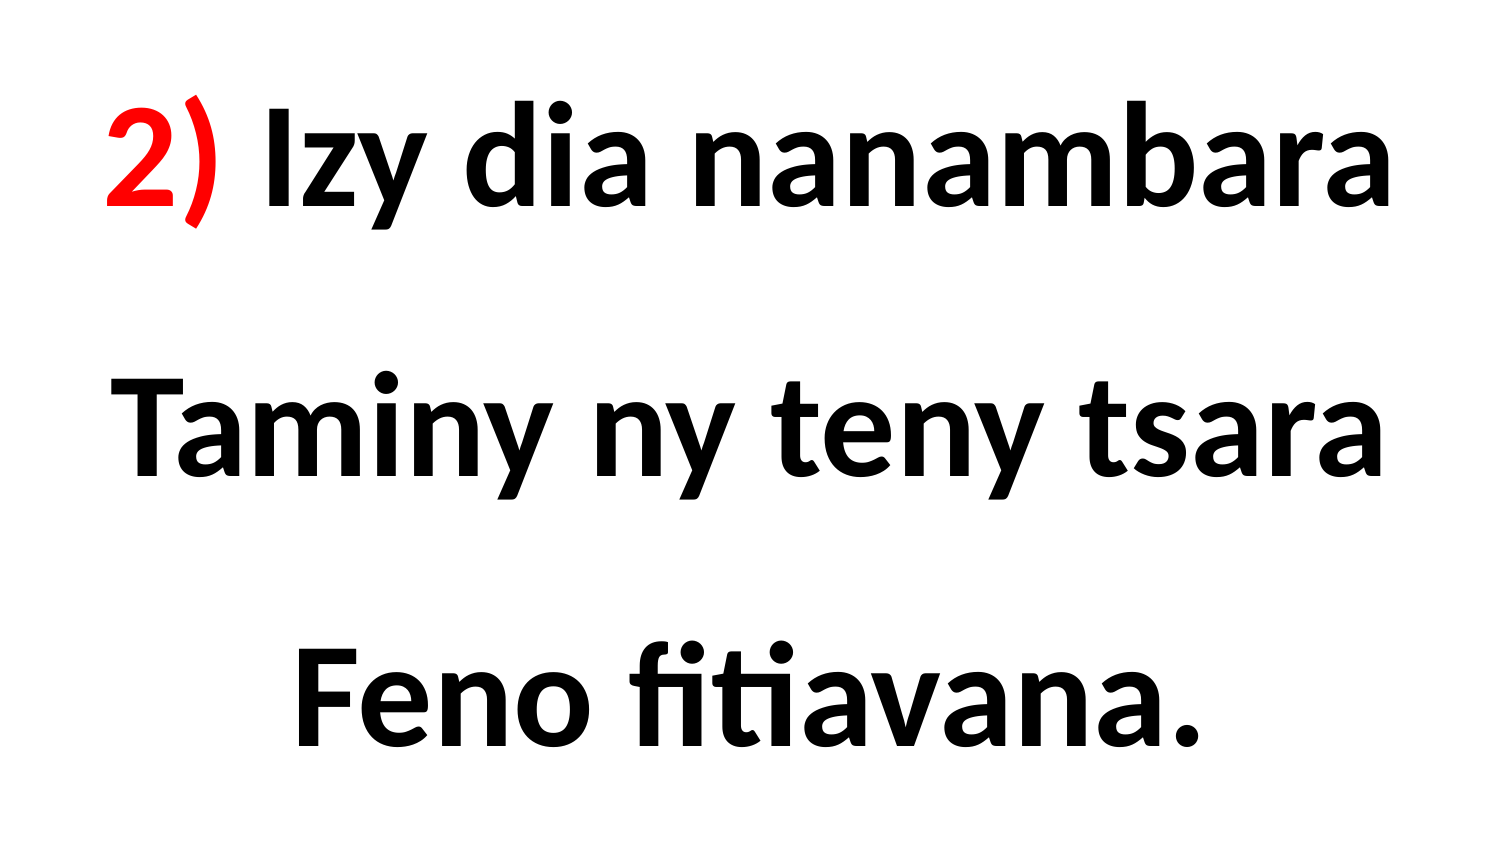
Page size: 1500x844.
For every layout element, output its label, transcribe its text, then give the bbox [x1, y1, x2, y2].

title 2) Izy dia nanambara Taminy ny teny tsara Feno fitiavana. [0, 262, 1500, 481]
